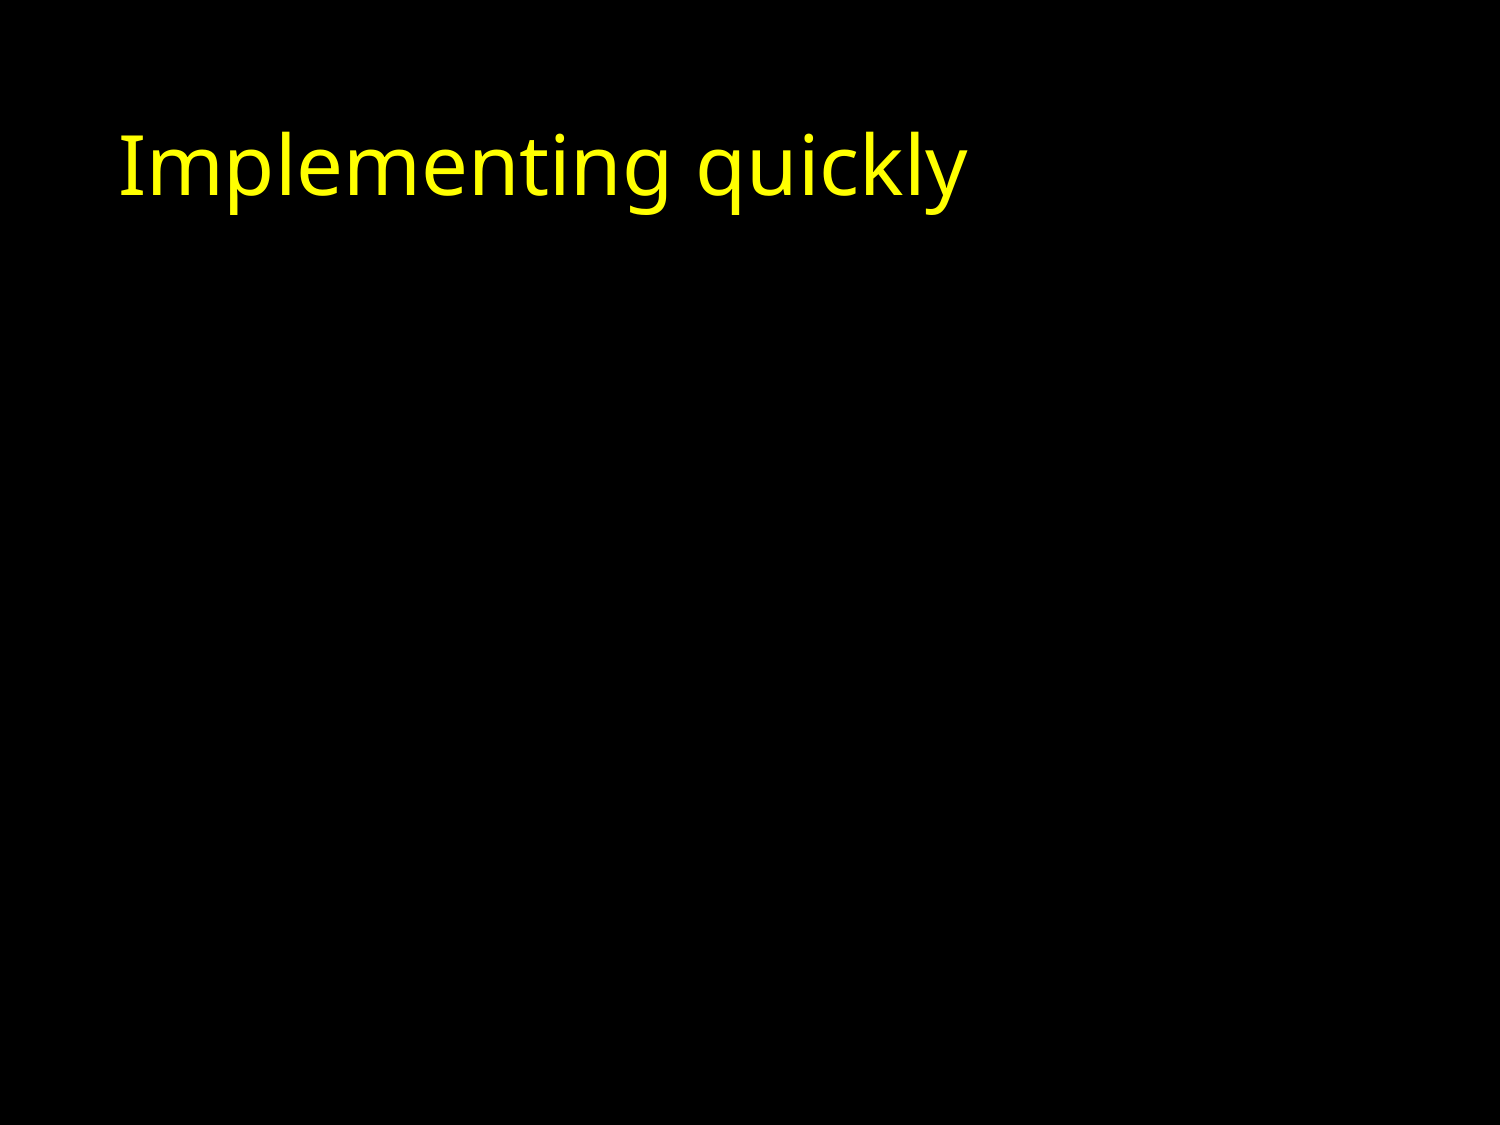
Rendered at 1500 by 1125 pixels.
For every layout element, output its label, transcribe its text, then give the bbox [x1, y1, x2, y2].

title Implementing quickly [103, 59, 1397, 278]
